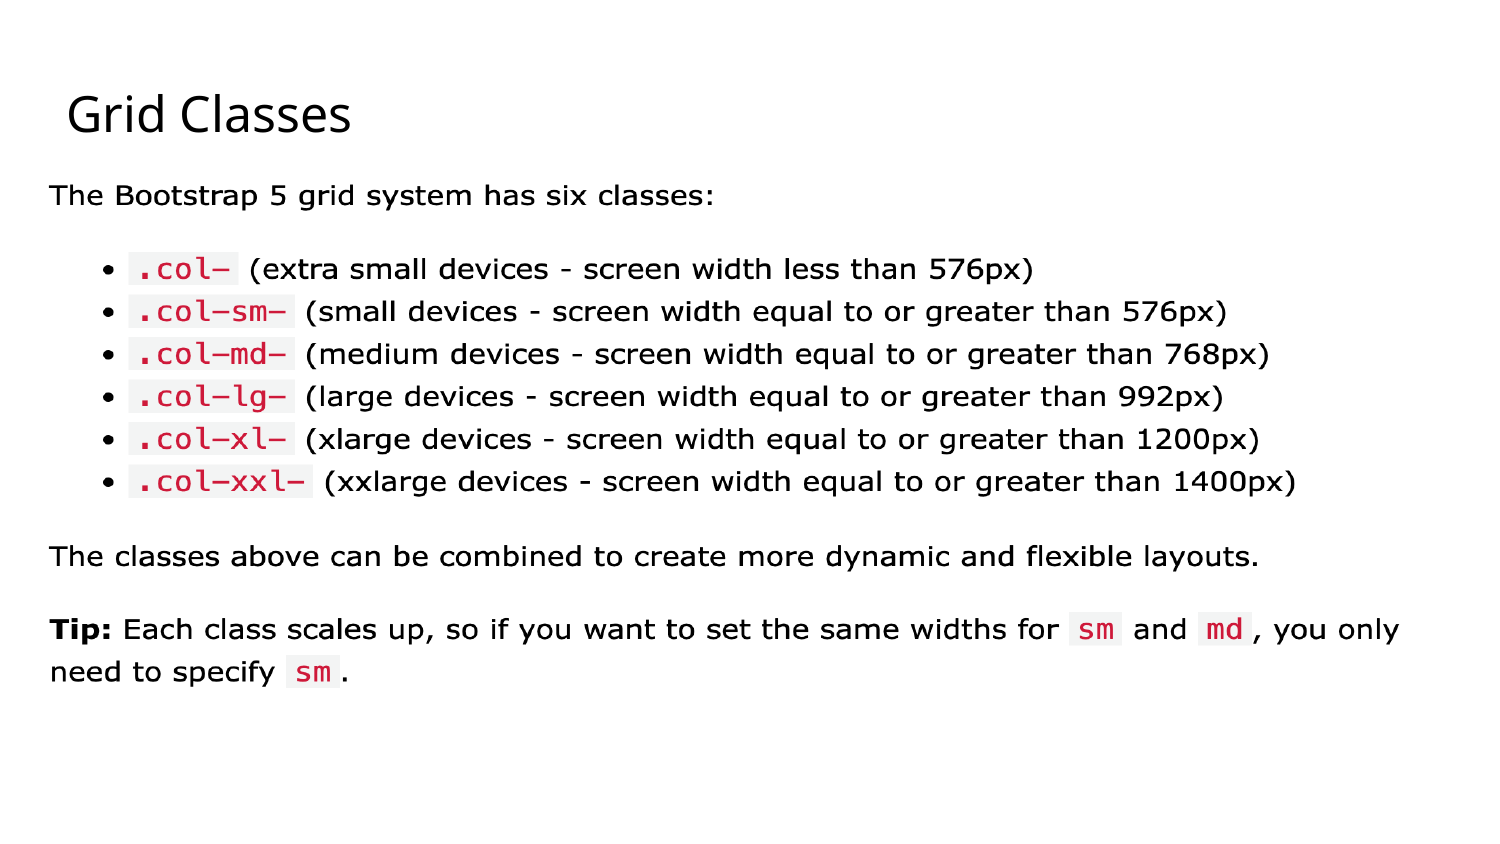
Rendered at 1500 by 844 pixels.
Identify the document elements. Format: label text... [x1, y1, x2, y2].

picture [40, 166, 1440, 715]
title Grid Classes [51, 67, 1449, 167]
